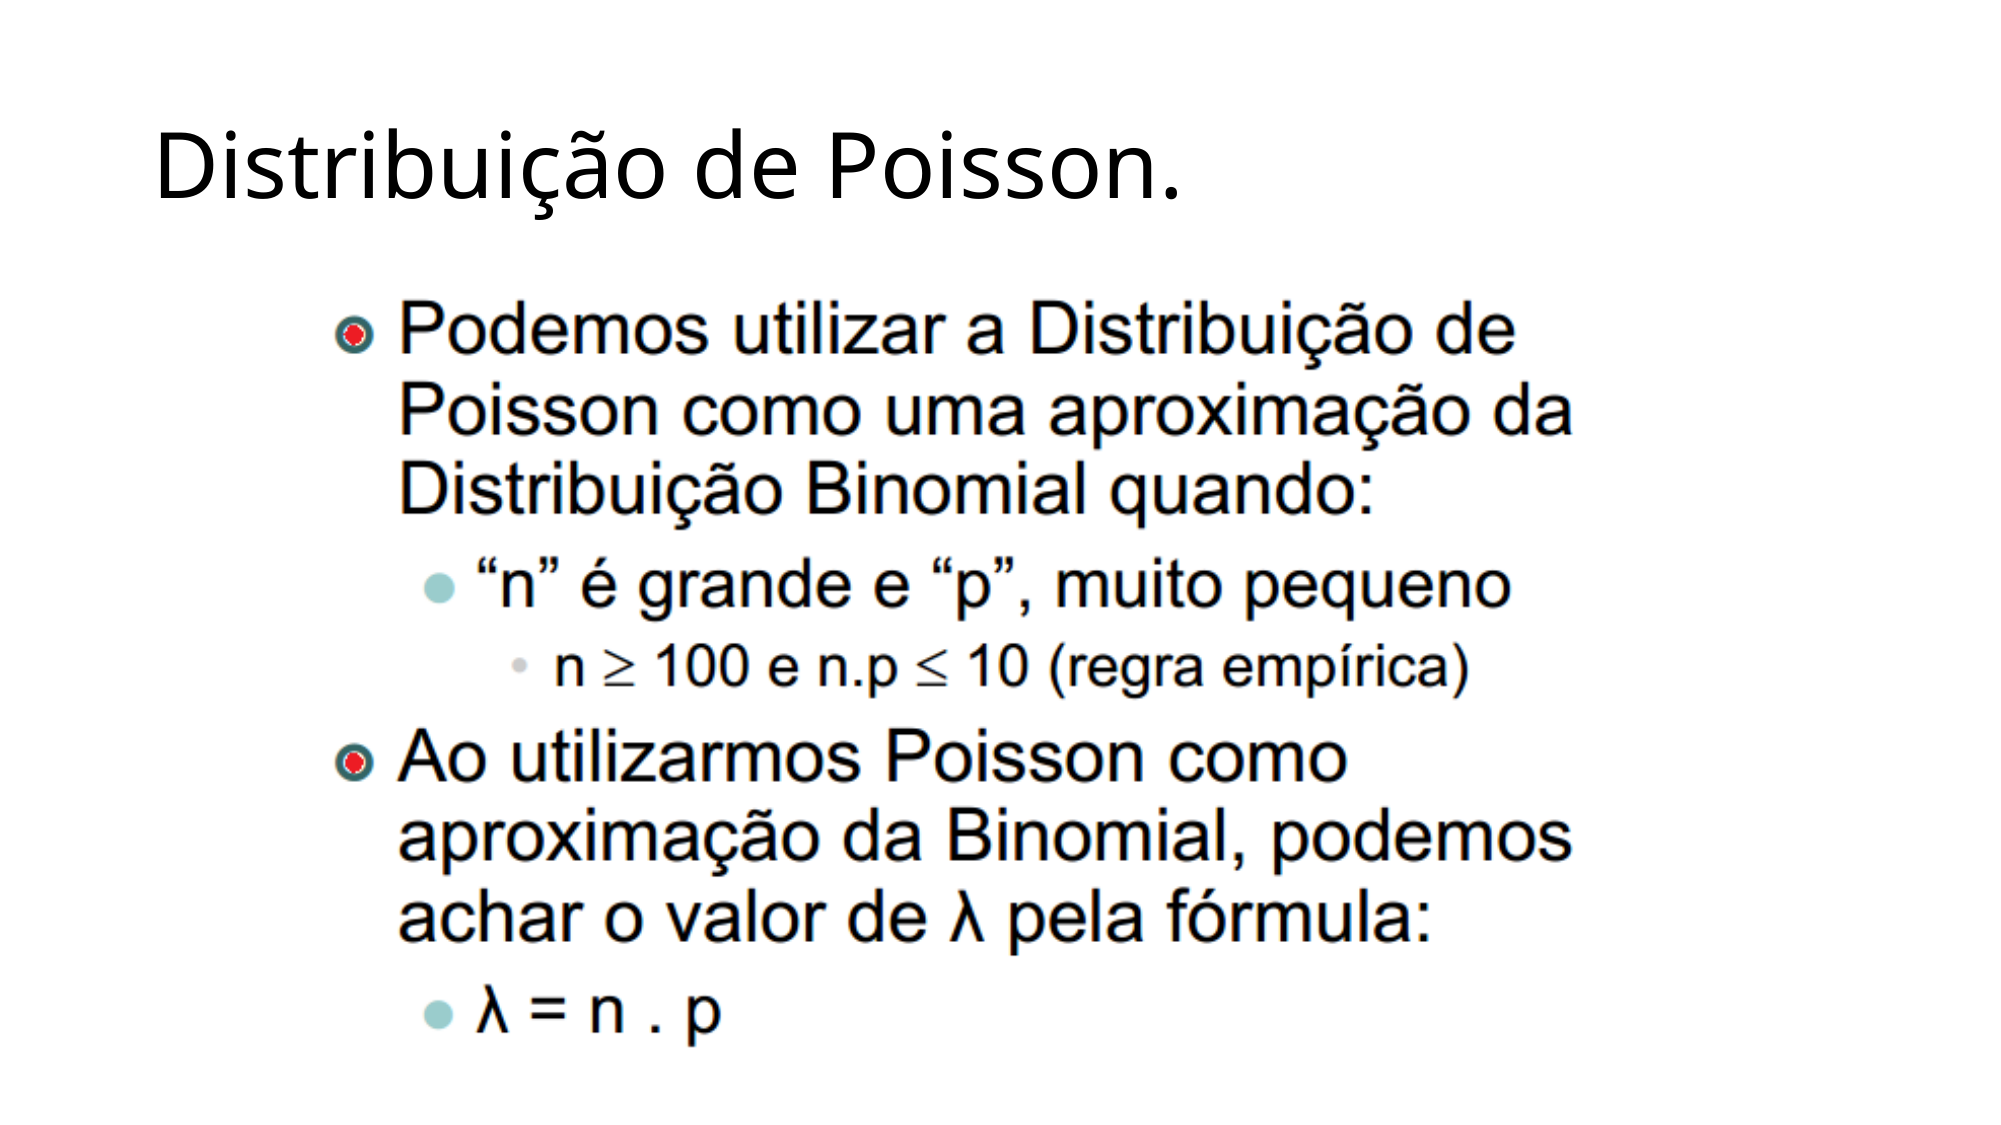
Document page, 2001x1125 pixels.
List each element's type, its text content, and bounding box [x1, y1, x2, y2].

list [289, 277, 1636, 1094]
title Distribuição de Poisson. [137, 59, 1863, 278]
